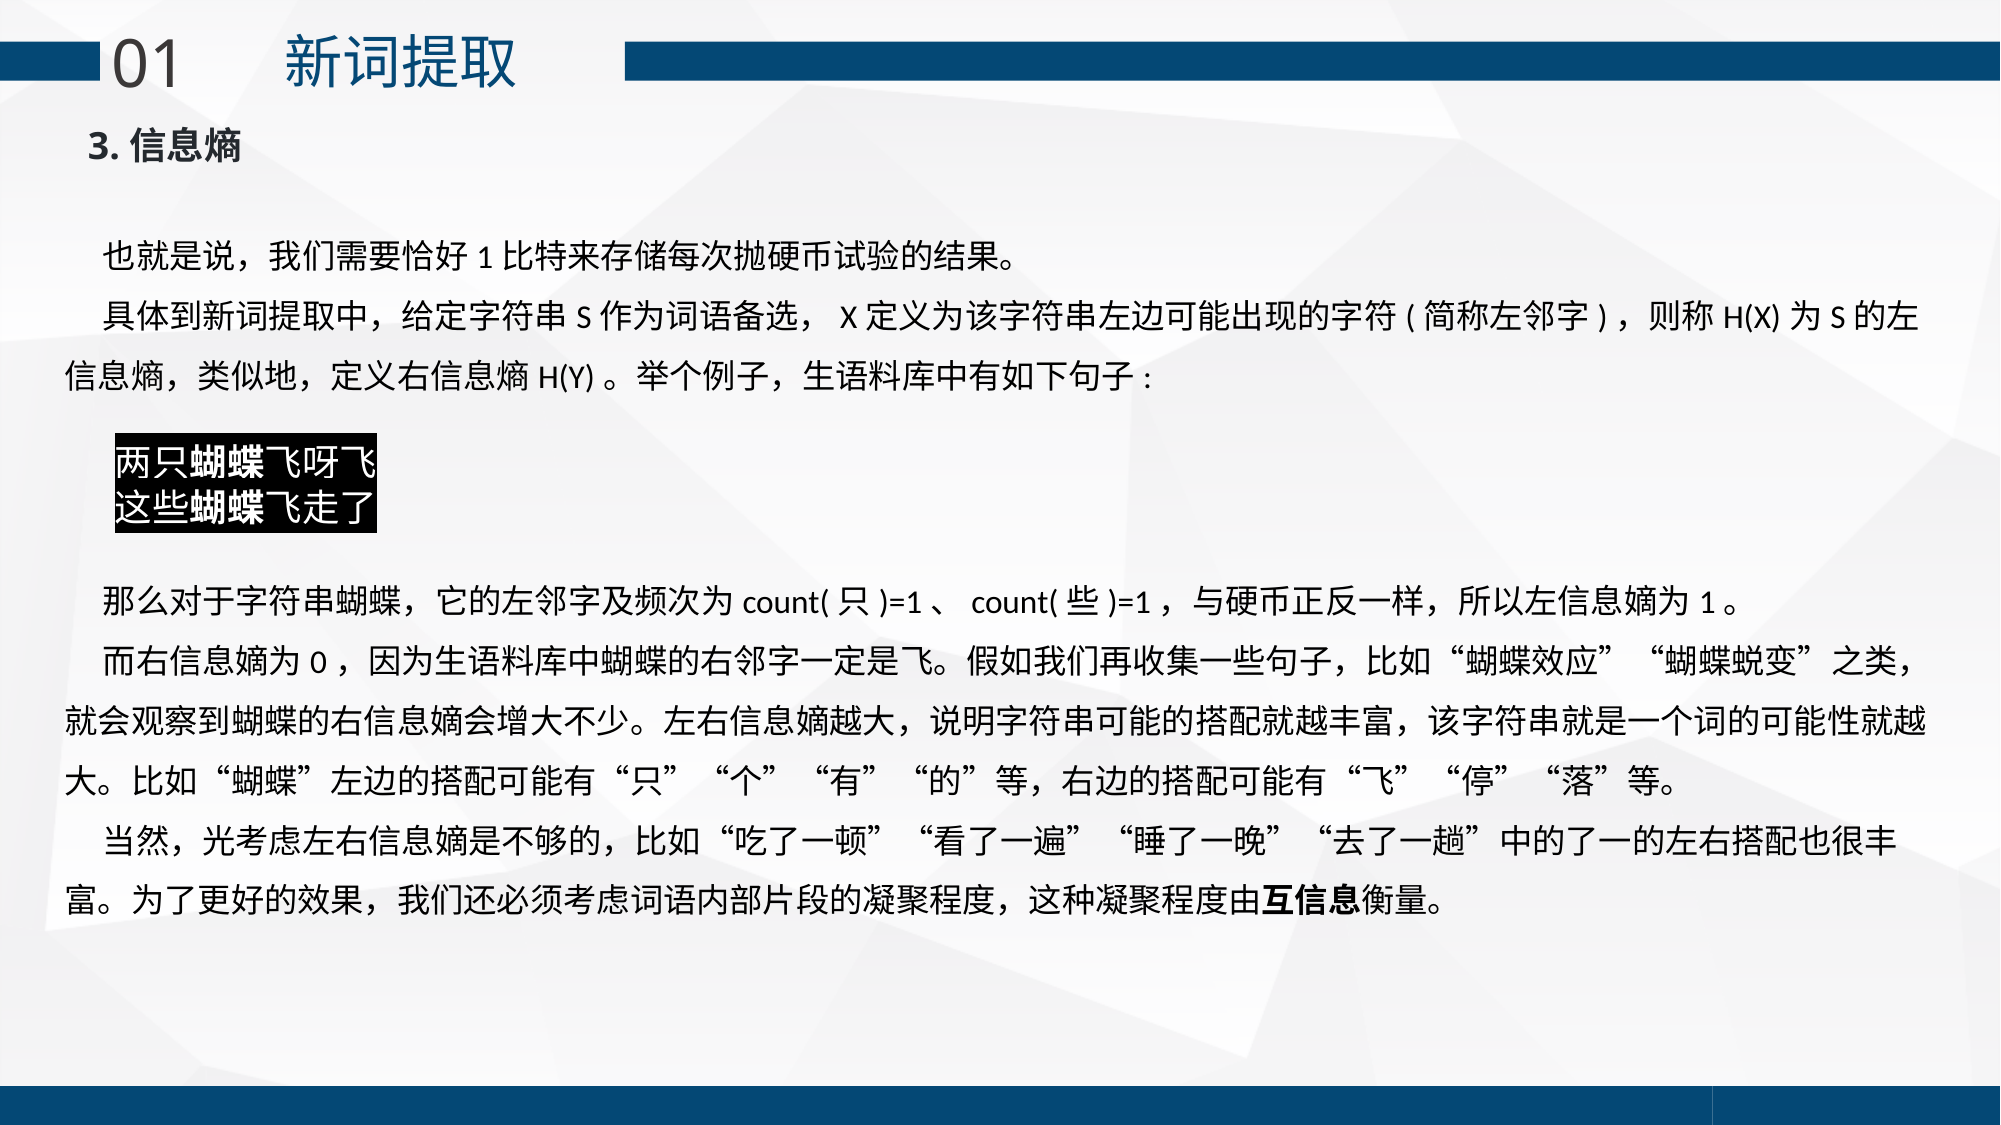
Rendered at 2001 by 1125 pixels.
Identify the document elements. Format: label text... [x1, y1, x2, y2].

text_box [0, 41, 90, 82]
picture [0, 0, 2001, 1125]
text_box [672, 41, 2000, 82]
text_box [1713, 1085, 2000, 1125]
text_box 那么对于字符串蝴蝶，它的左邻字及频次为count(只)=1、count(些)=1，与硬币正反一样，所以左信息嫡为1。 而右信息嫡为0，因为生语料库中蝴蝶的右邻字一定是飞。假如我们再收集一些句子，比如“蝴蝶效应”“蝴蝶蜕变”之类，就会观察到蝴蝶的右信息嫡会增大不少。左右信息嫡越大，说明字符串可能的搭配就越丰富，该字符串就是一个词的可能性就越大。比如“蝴蝶”左边的搭配可能有“只”“个”“有”“的”等，右边的搭配可能有“飞”“停”“落”等。 当然，光考虑左右信息嫡是不够的，比如“吃了一顿”“看了一遍”“睡了一晚”“去了一趟”中的了一的左右搭配也很丰富。为了更好的效果，我们还必须考虑词语内部片段的凝聚程度，这种凝聚程度由互信息衡量。 [50, 552, 1948, 927]
text_box 也就是说，我们需要恰好1比特来存储每次抛硬币试验的结果。 具体到新词提取中，给定字符串S作为词语备选，X定义为该字符串左边可能出现的字符(简称左邻字)，则称H(X)为S的左信息熵，类似地，定义右信息熵H(Y)。举个例子，生语料库中有如下句子: [50, 208, 1948, 403]
text_box [0, 1085, 1713, 1125]
text_box 两只蝴蝶飞呀飞 这些蝴蝶飞走了 [99, 431, 1100, 537]
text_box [90, 13, 672, 110]
text_box 3.信息熵 [73, 114, 257, 174]
